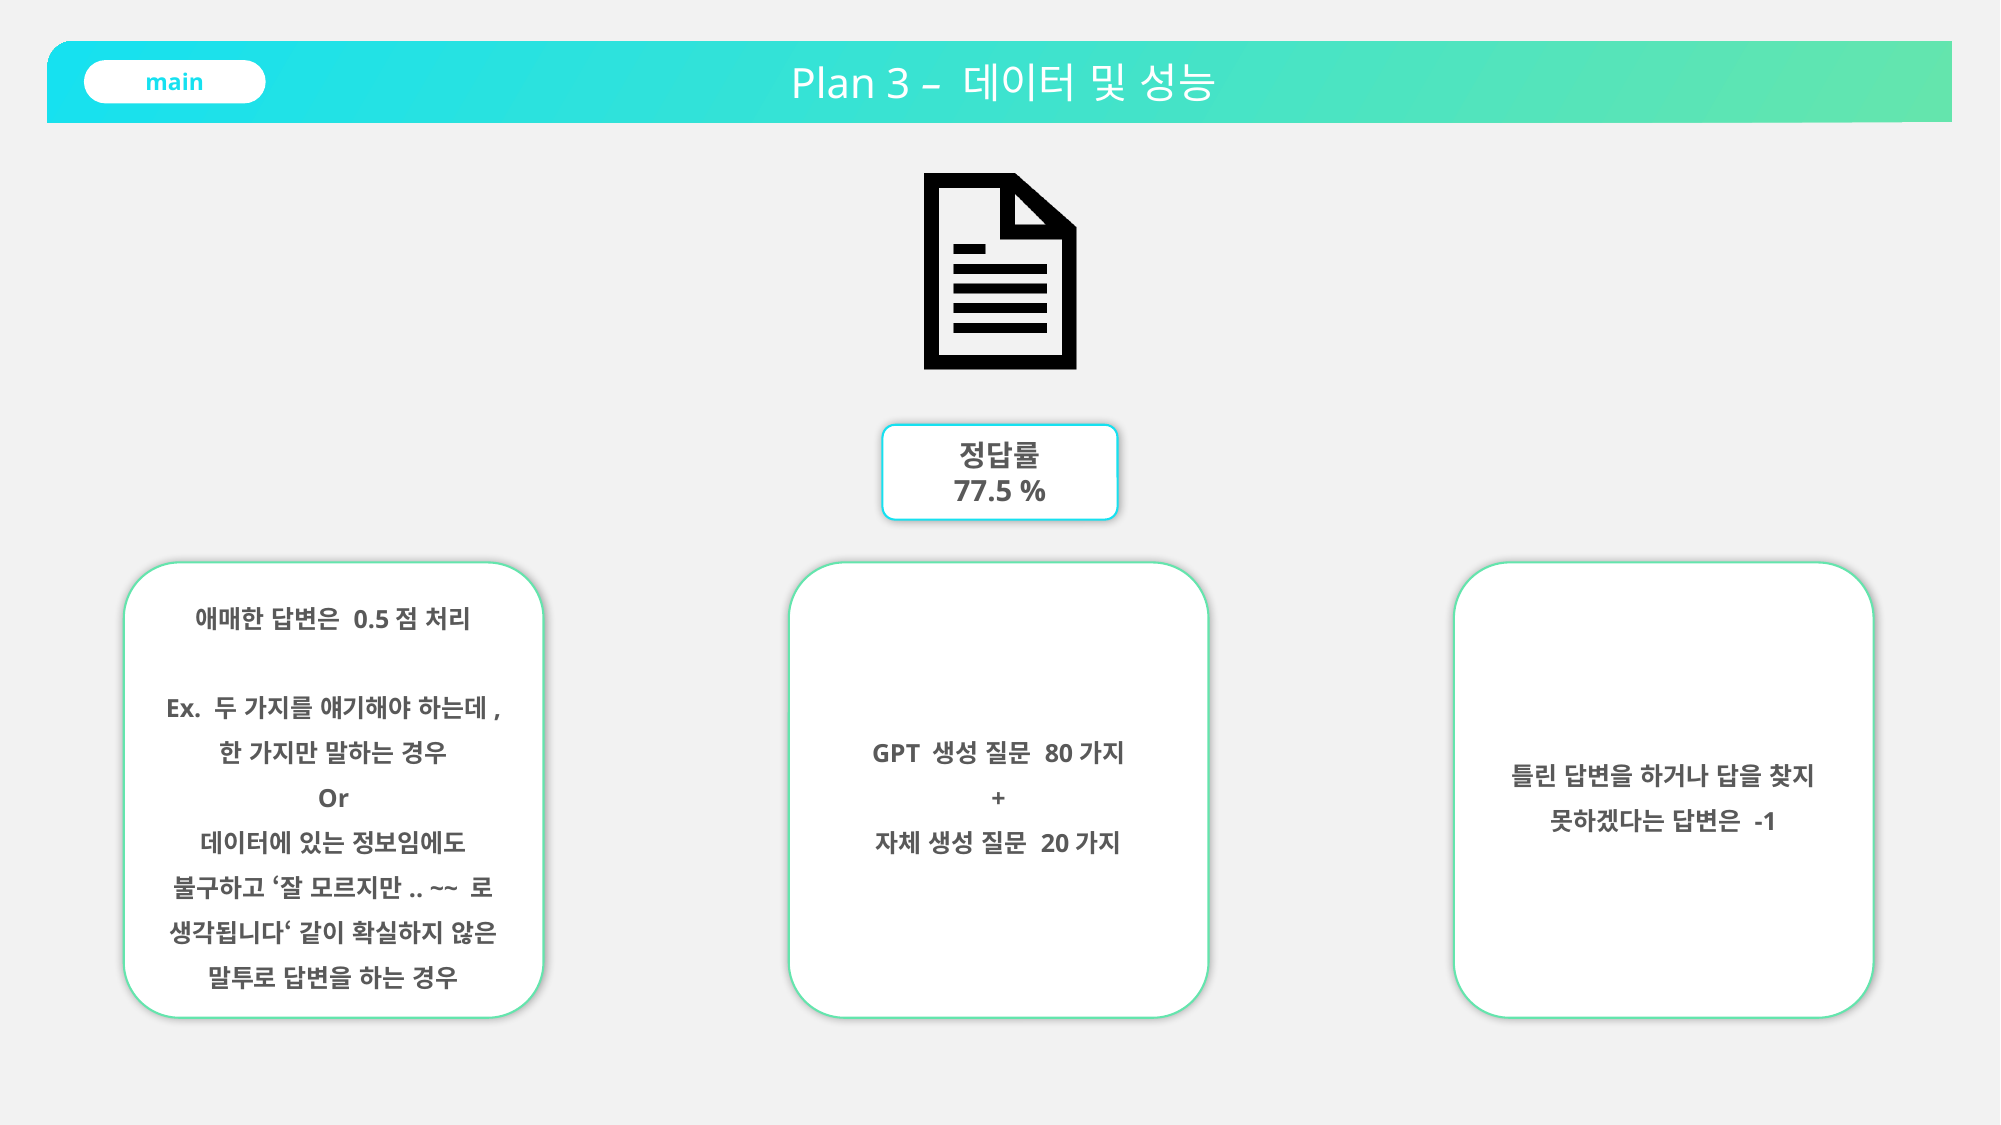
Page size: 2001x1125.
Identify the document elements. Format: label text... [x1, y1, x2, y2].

text_box 애매한 답변은 0.5점 처리 Ex. 두 가지를 얘기해야 하는데, 한 가지만 말하는 경우 Or 데이터에 있는 정보임에도 불구하고 ‘잘 모르지만.. ~~ 로 생각됩니다‘ 같이 확실하지 않은 말투로 답변을 하는 경우 [122, 561, 545, 1019]
text_box Plan 3 – 데이터 및 성능 [46, 40, 1954, 124]
text_box 틀린 답변을 하거나 답을 찾지 못하겠다는 답변은 -1 [1452, 561, 1875, 1019]
text_box main [82, 59, 267, 105]
text_box 정답률 77.5 % [881, 423, 1119, 521]
picture [882, 153, 1118, 389]
text_box GPT 생성 질문 80가지 + 자체 생성 질문 20가지 [787, 561, 1210, 1019]
